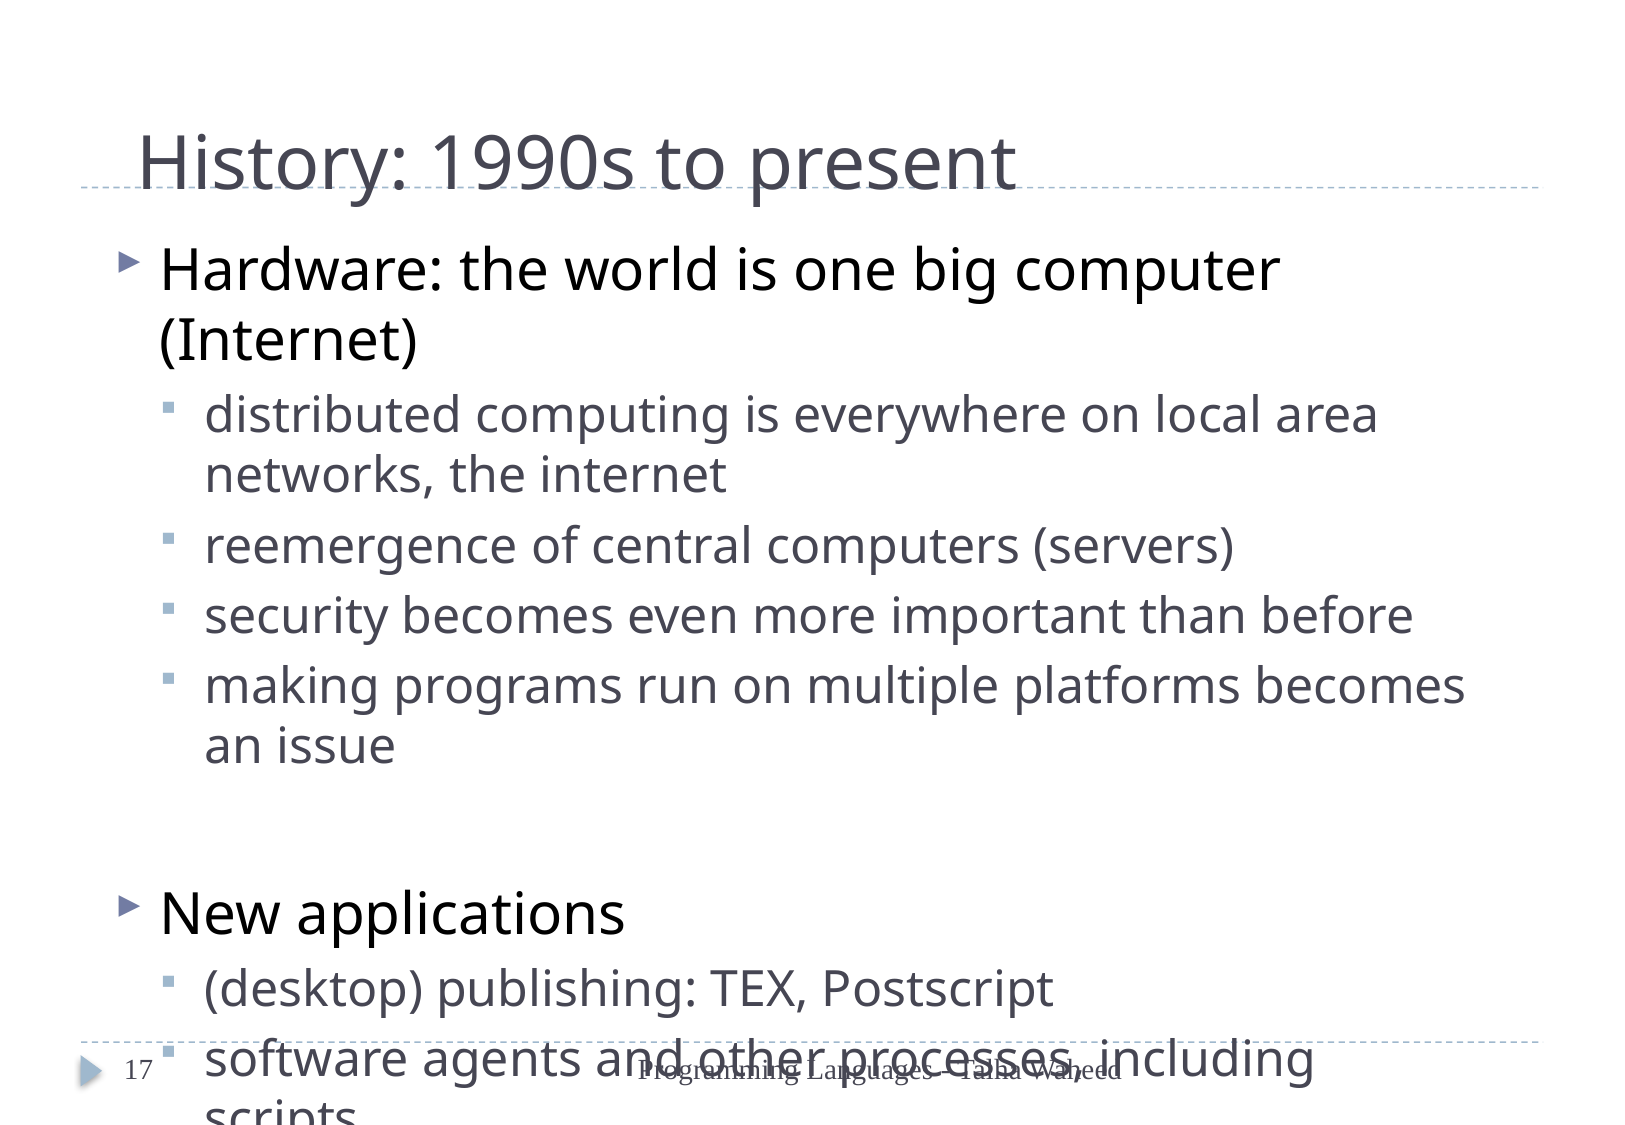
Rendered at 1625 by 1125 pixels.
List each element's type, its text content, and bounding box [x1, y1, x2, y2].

footer Programming Languages - Talha Waheed [514, 1042, 1138, 1103]
title History: 1990s to present [121, 99, 1503, 213]
list Hardware: the world is one big computer (Internet) distributed computing is everywhere on local area networks, the internet reemergence of central computers (servers) security becomes even more important than before making programs run on multiple platforms becomes an issue New applications (desktop) publishing: TEX, Postscript software agents and other processes, including scripts [99, 224, 1488, 975]
slide_number 17 [108, 1042, 461, 1103]
